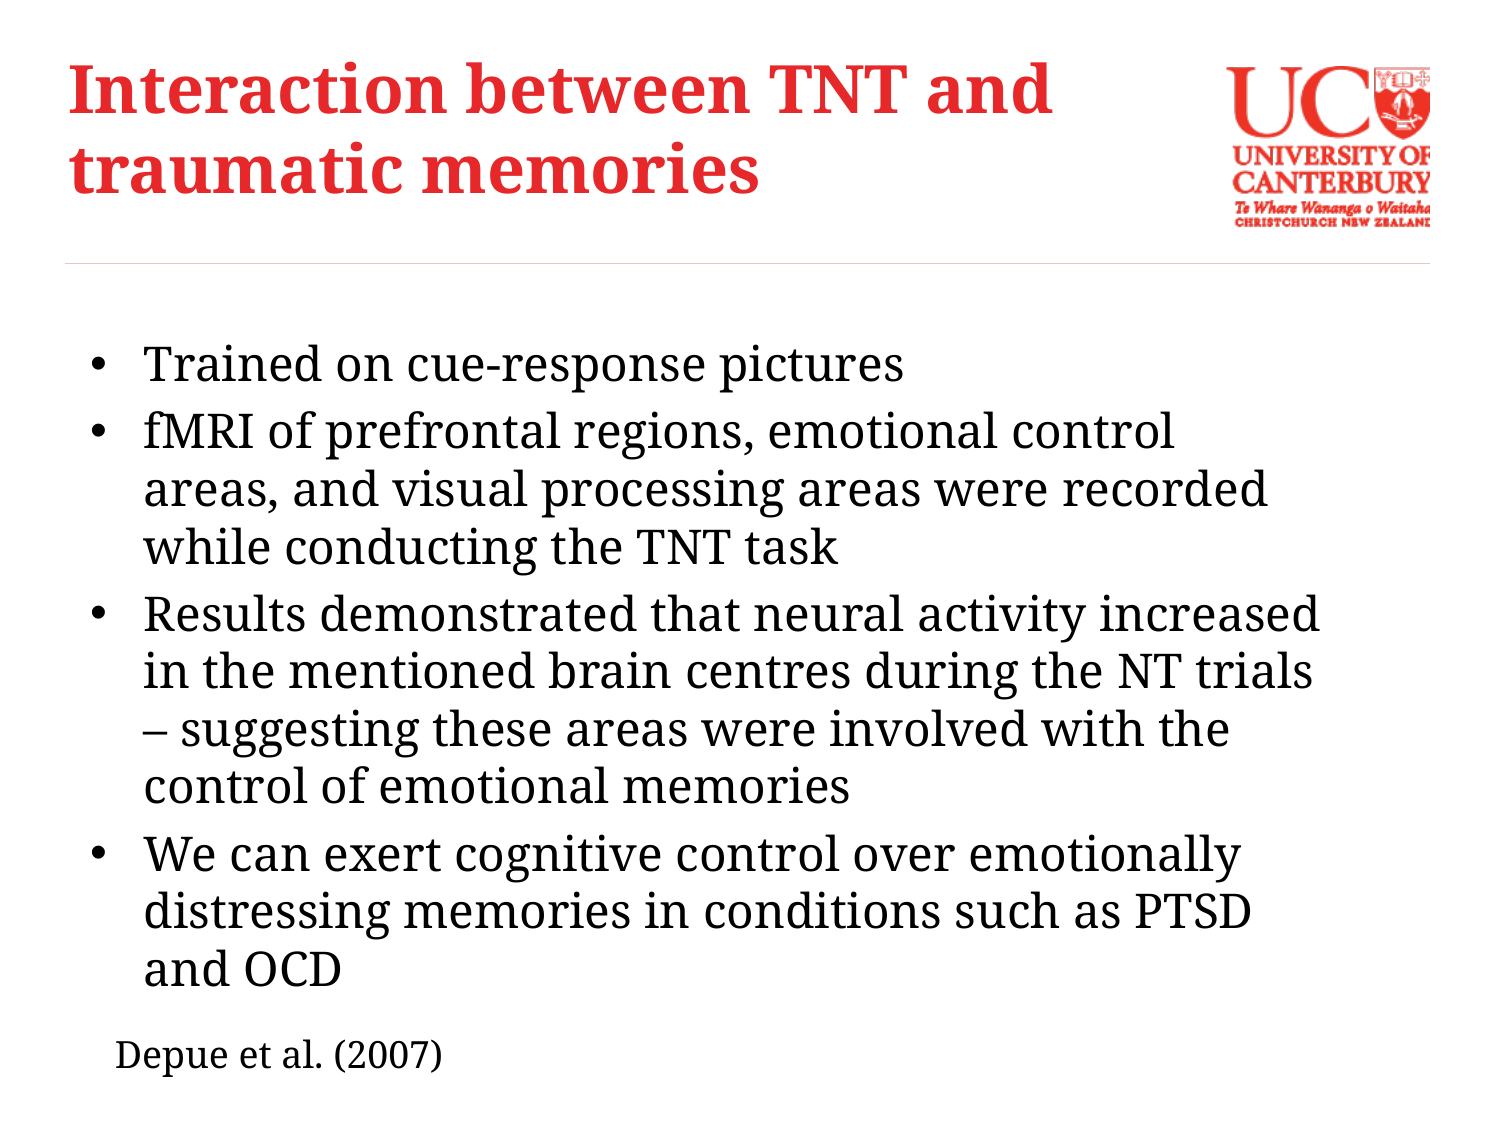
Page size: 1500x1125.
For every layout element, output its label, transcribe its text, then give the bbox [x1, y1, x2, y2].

list Trained on cue-response pictures fMRI of prefrontal regions, emotional control areas, and visual processing areas were recorded while conducting the TNT task Results demonstrated that neural activity increased in the mentioned brain centres during the NT trials – suggesting these areas were involved with the control of emotional memories We can exert cognitive control over emotionally distressing memories in conditions such as PTSD and OCD [75, 326, 1341, 1005]
text_box Depue et al. (2007) [100, 1024, 573, 1125]
title Interaction between TNT and traumatic memories [53, 78, 1117, 256]
